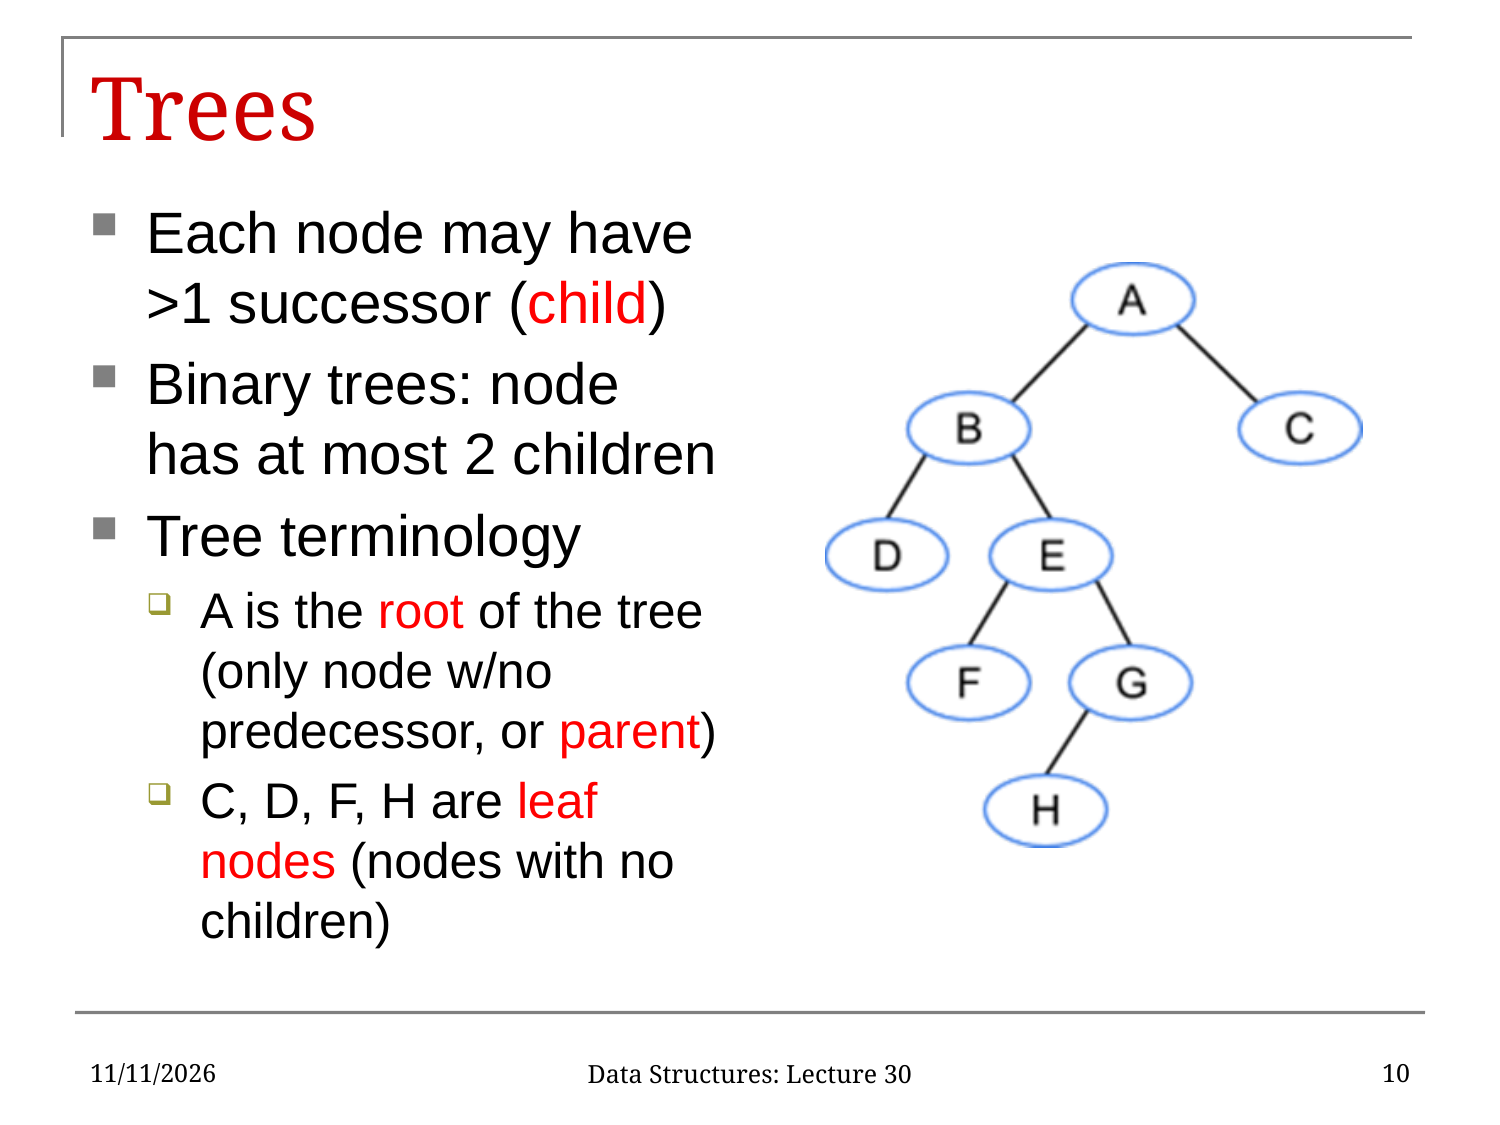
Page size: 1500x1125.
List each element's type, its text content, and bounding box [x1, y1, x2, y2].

title Trees [75, 45, 1425, 163]
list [824, 262, 1363, 848]
list Each node may have >1 successor (child) Binary trees: node has at most 2 children Tree terminology A is the root of the tree (only node w/no predecessor, or parent) C, D, F, H are leaf nodes (nodes with no children) [75, 187, 738, 1006]
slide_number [74, 1023, 426, 1100]
slide_number 10 [1074, 1023, 1426, 1100]
footer Data Structures: Lecture 30 [512, 1024, 988, 1101]
